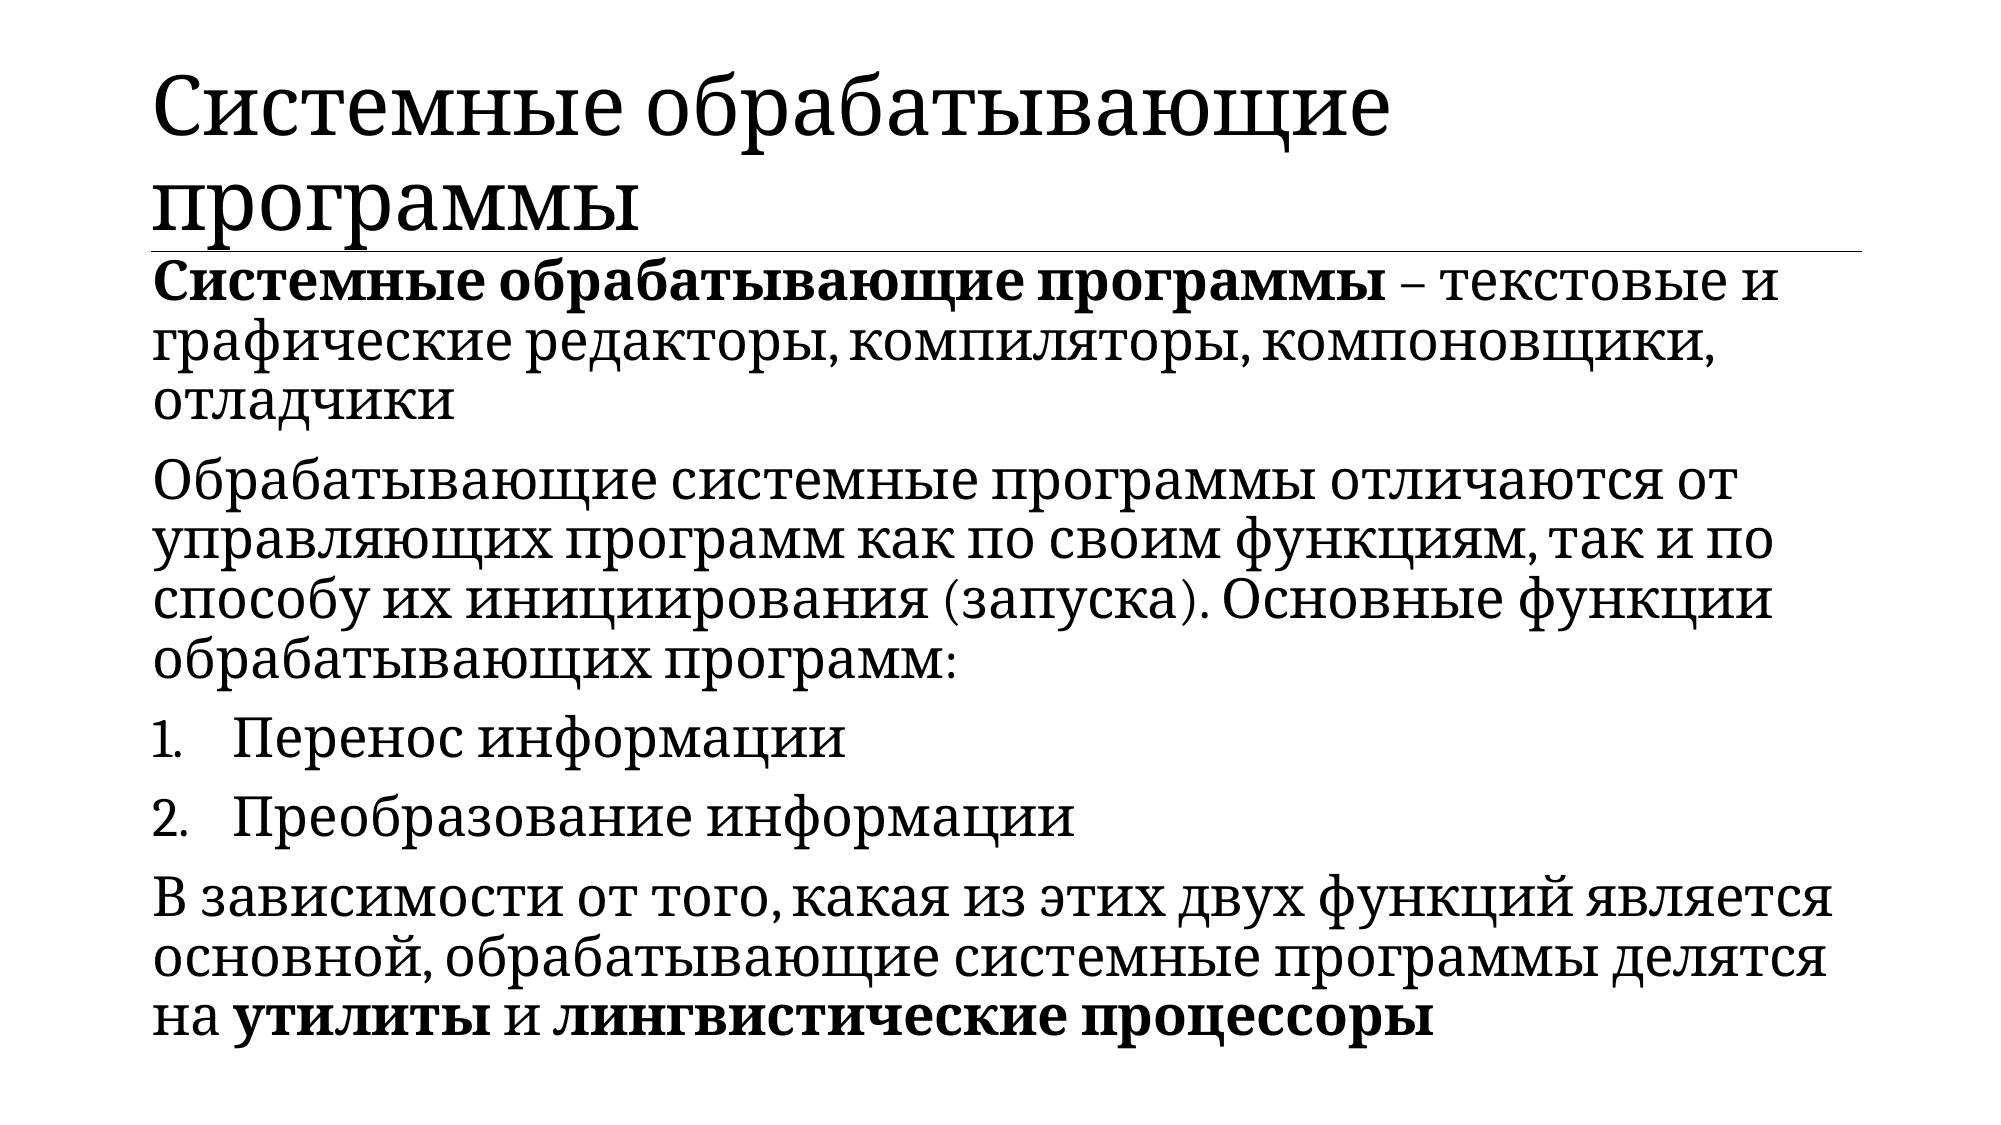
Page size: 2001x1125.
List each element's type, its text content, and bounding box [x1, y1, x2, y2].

list Системные обрабатывающие программы – текстовые и графические редакторы, компиляторы, компоновщики, отладчики Обрабатывающие системные программы отличаются от управляющих программ как по своим функциям, так и по способу их инициирования (запуска). Основные функции обрабатывающих программ: Перенос информации Преобразование информации В зависимости от того, какая из этих двух функций является основной, обрабатывающие системные программы делятся на утилиты и лингвистические процессоры [137, 245, 1863, 1106]
table_header Системные обрабатывающие программы [151, 60, 1862, 251]
